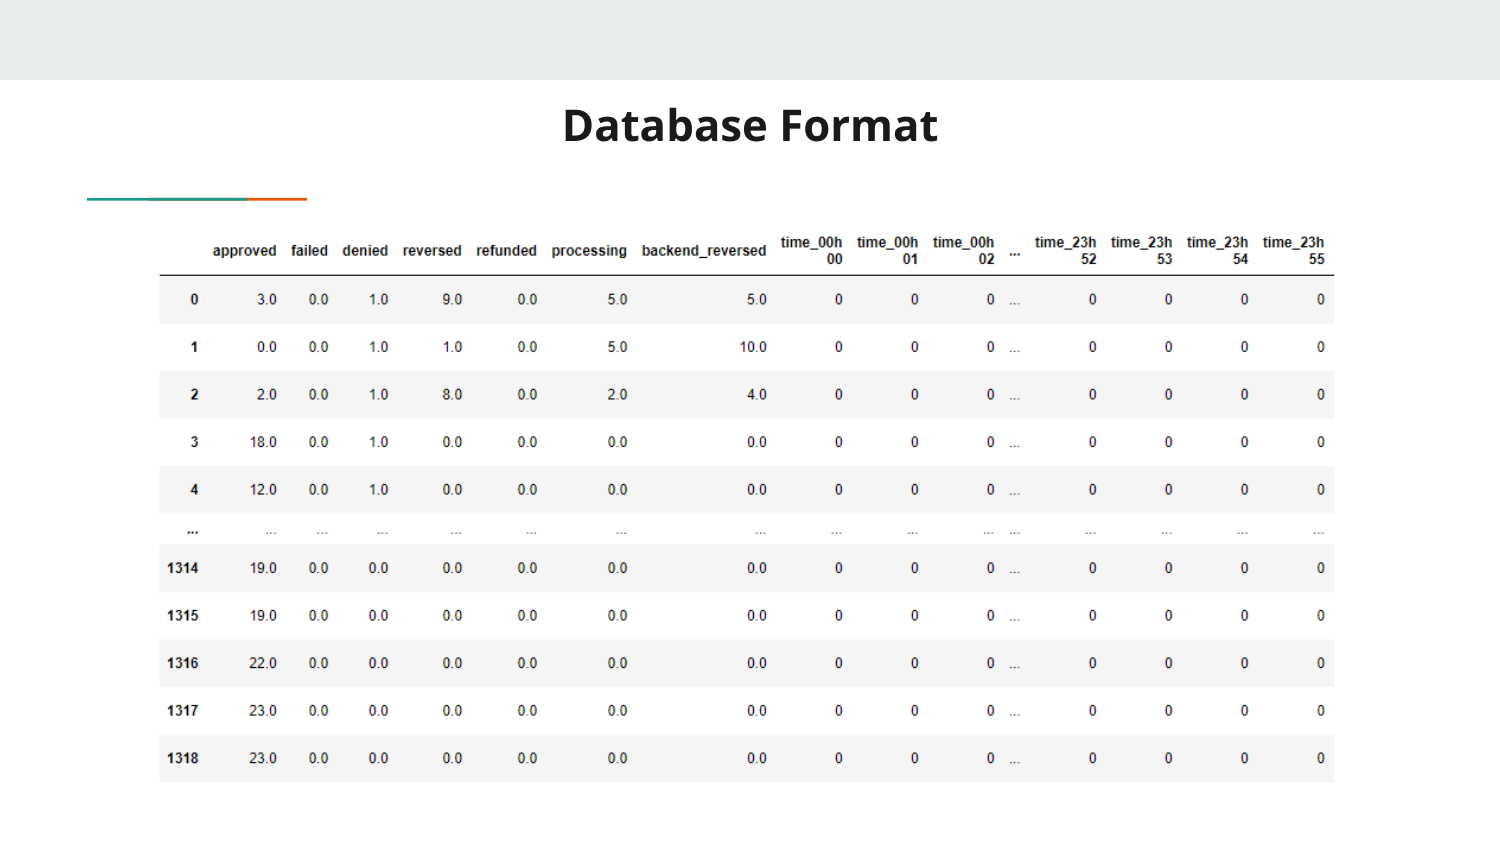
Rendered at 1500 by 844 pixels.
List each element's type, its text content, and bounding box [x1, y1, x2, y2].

title Database Format [119, 82, 1381, 171]
picture [155, 232, 1345, 793]
